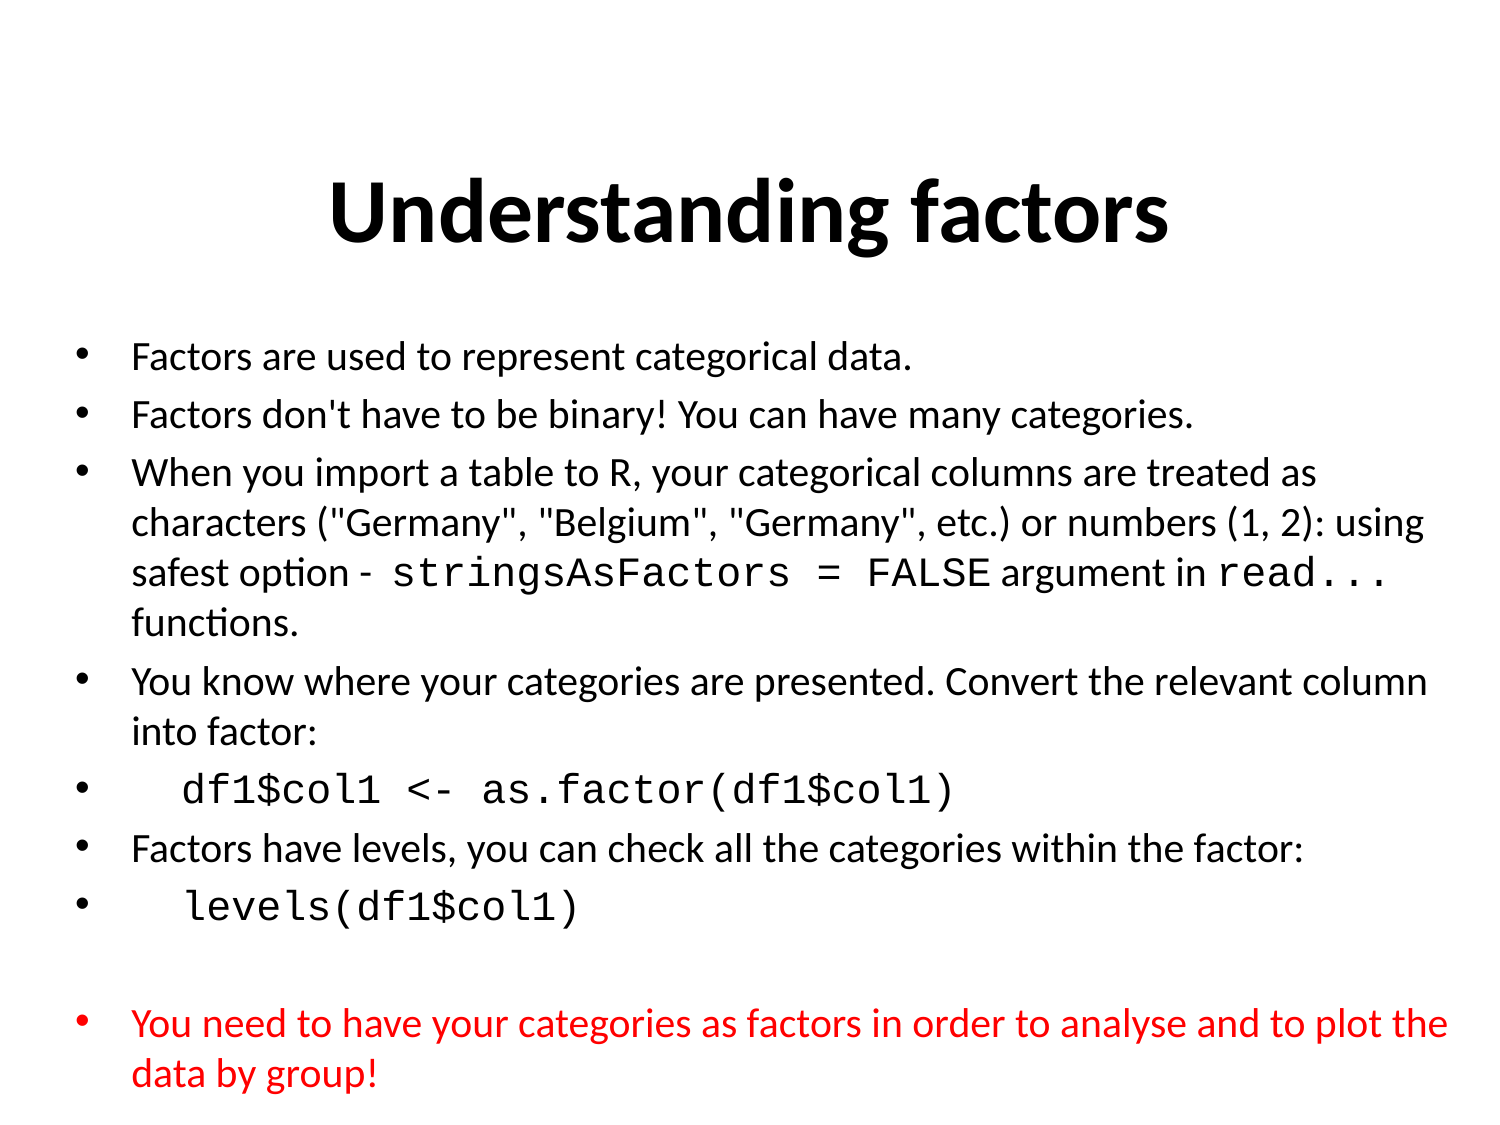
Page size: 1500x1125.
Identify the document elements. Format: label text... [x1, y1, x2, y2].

text_box Factors are used to represent categorical data. Factors don't have to be binary! You can have many categories. When you import a table to R, your categorical columns are treated as characters ("Germany", "Belgium", "Germany", etc.) or numbers (1, 2): using safest option - stringsAsFactors = FALSE argument in read... functions. You know where your categories are presented. Convert the relevant column into factor: df1$col1 <- as.factor(df1$col1) Factors have levels, you can check all the categories within the factor: levels(df1$col1) You need to have your categories as factors in order to analyse and to plot the data by group! [74, 328, 1451, 916]
text_box Understanding factors [75, 112, 1425, 300]
